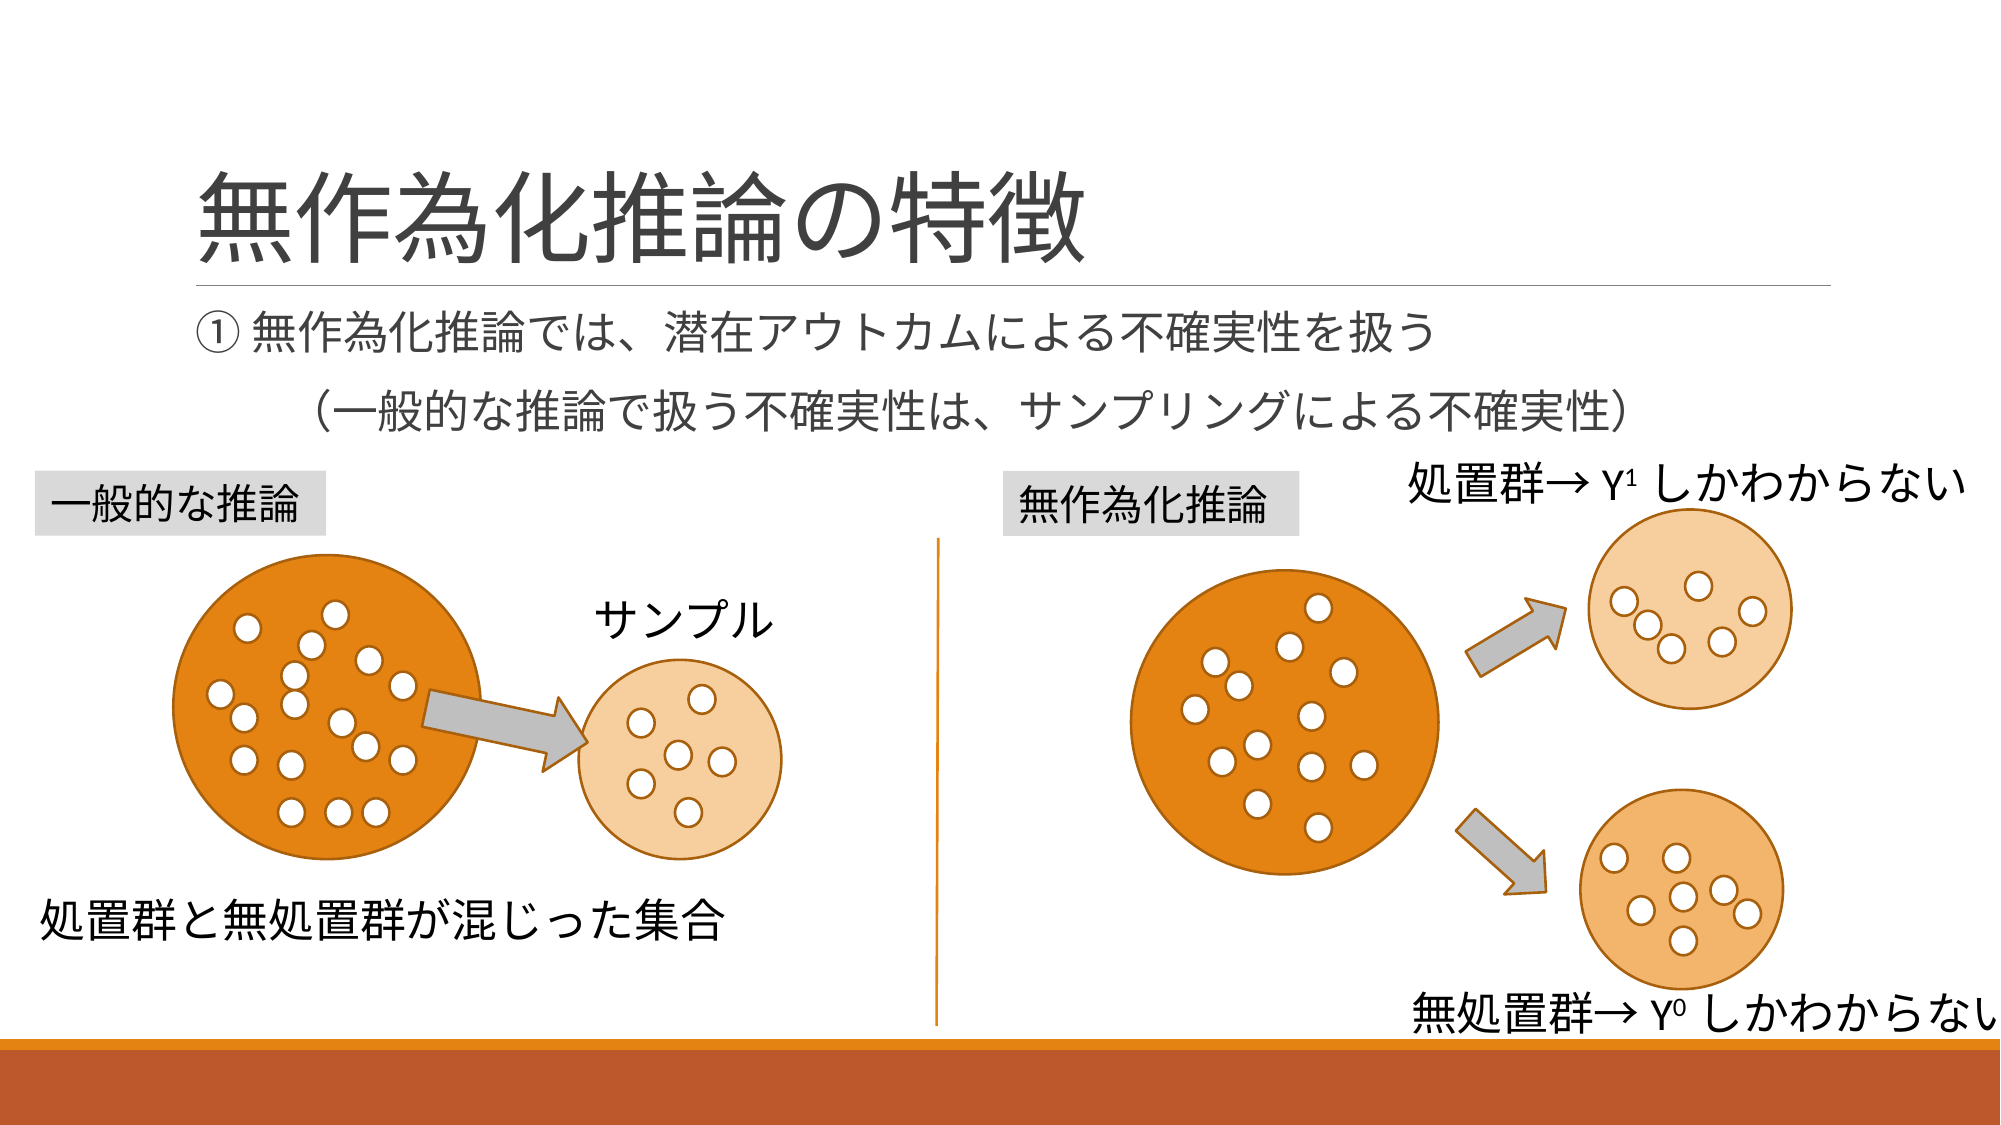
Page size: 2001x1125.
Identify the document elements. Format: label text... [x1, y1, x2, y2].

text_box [24, 446, 2000, 1049]
list ①無作為化推論では、潜在アウトカムによる不確実性を扱う （一般的な推論で扱う不確実性は、サンプリングによる不確実性） [180, 302, 1830, 442]
text_box 無作為化推論の特徴 [179, 46, 1830, 285]
